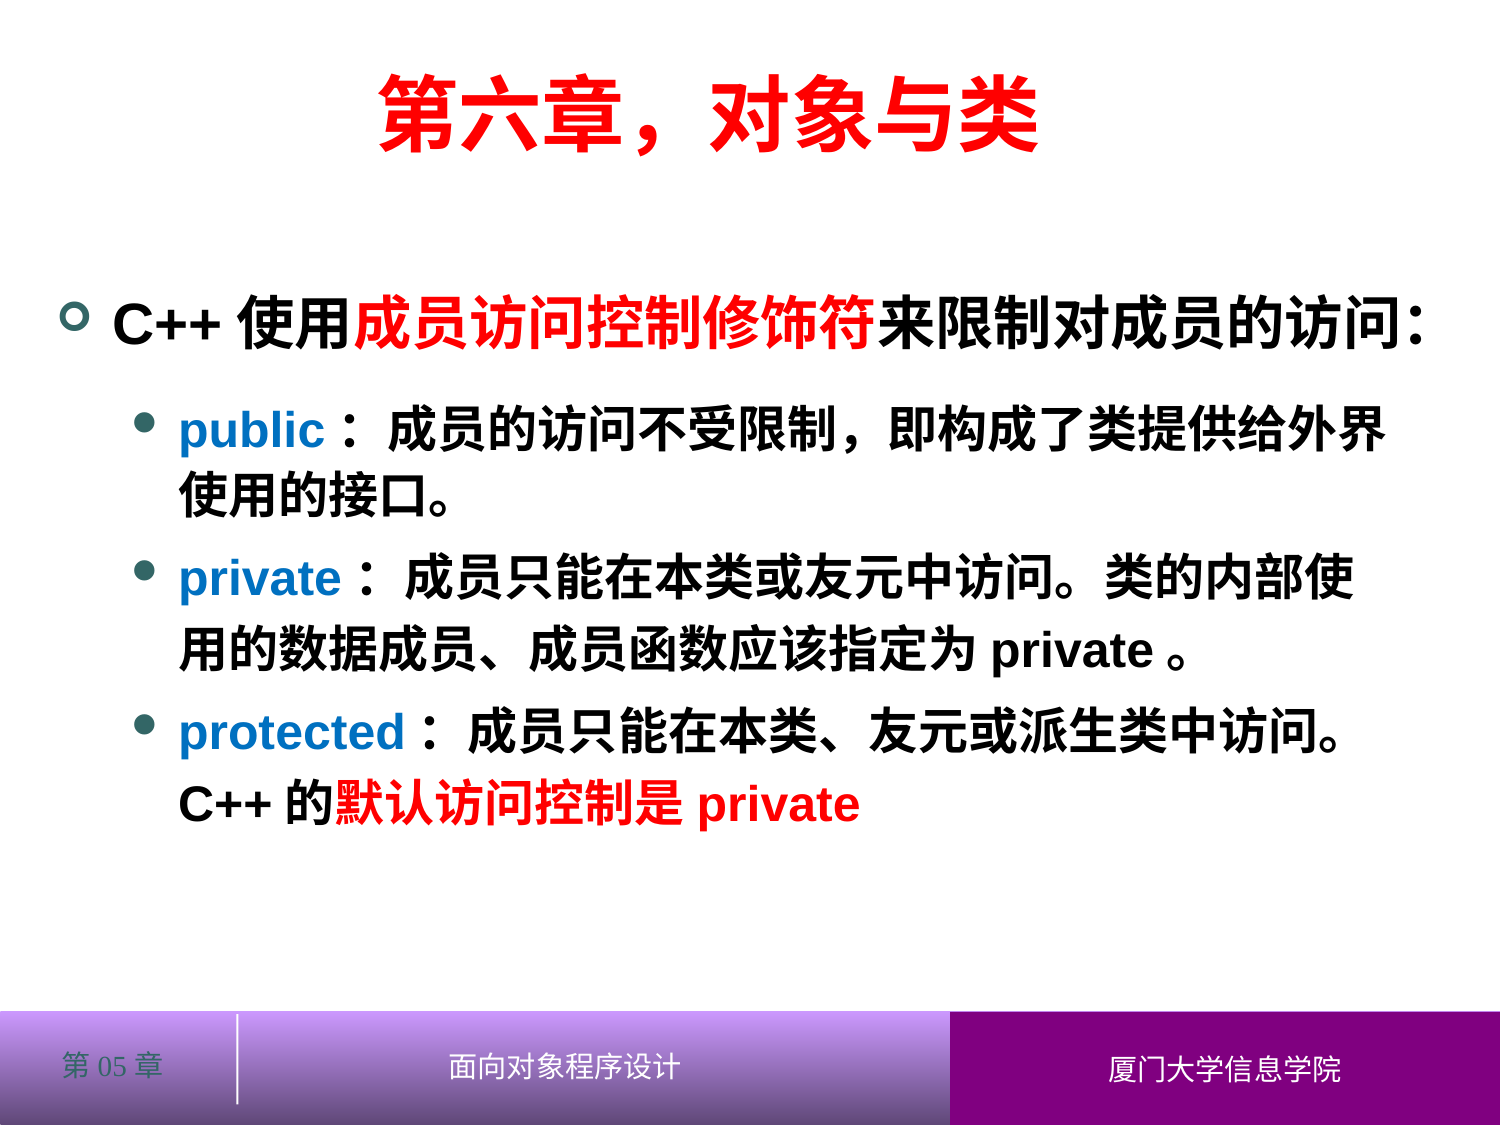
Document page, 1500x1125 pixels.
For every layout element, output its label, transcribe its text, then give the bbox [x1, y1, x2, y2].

title 第六章，对象与类 [359, 7, 1500, 217]
slide_number [249, 1025, 463, 1100]
list C++使用成员访问控制修饰符来限制对成员的访问： public：成员的访问不受限制，即构成了类提供给外界使用的接口。 private：成员只能在本类或友元中访问。类的内部使用的数据成员、成员函数应该指定为private。 protected：成员只能在本类、友元或派生类中访问。C++的默认访问控制是private [41, 278, 1418, 941]
